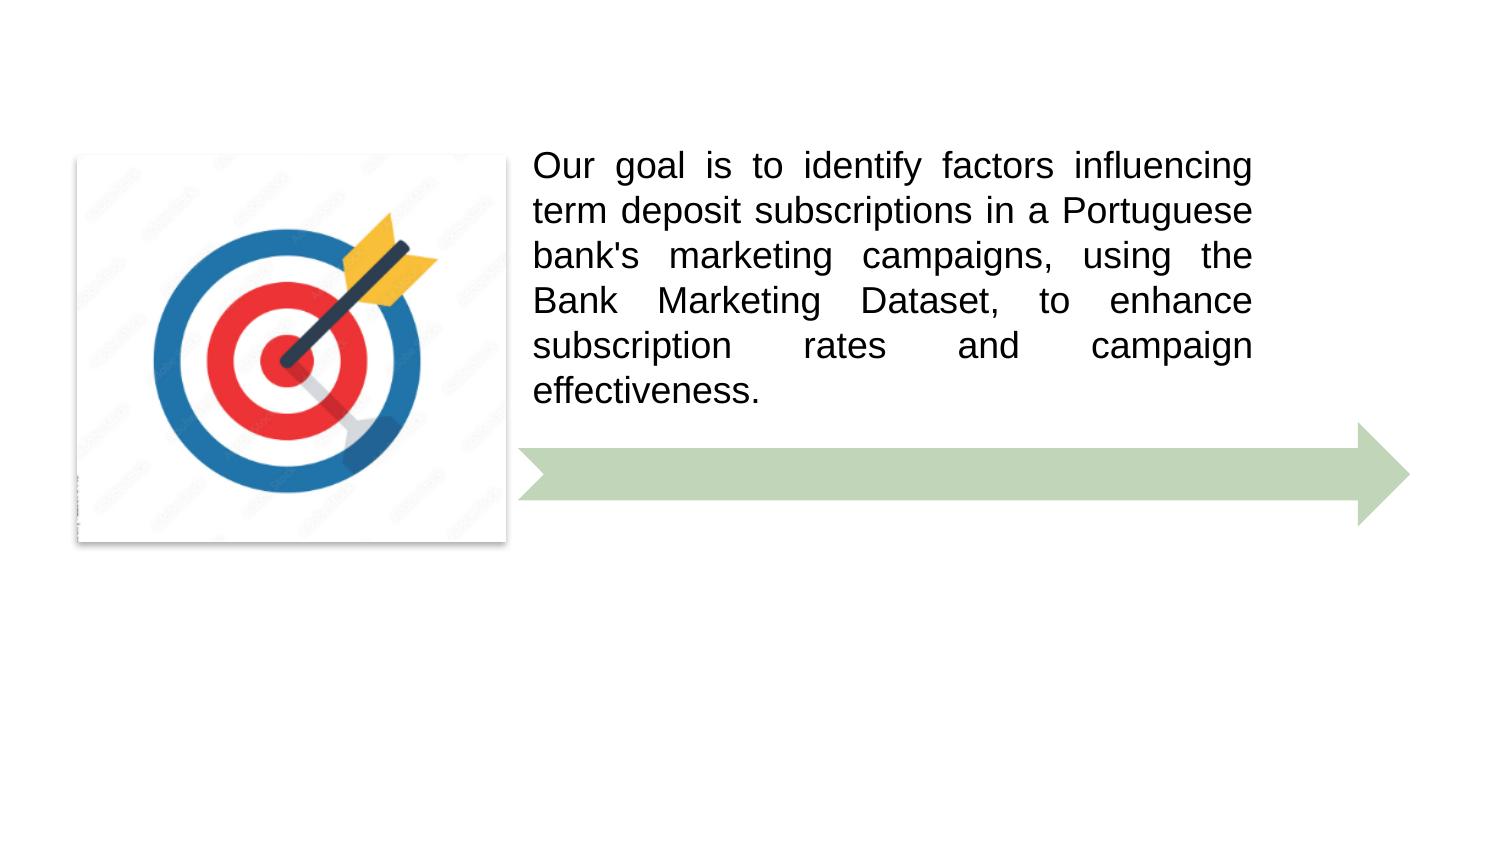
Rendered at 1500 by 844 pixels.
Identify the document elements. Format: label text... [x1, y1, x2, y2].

text_box [517, 421, 1411, 527]
picture [77, 155, 506, 543]
text_box Our goal is to identify factors influencing term deposit subscriptions in a Portuguese bank's marketing campaigns, using the Bank Marketing Dataset, to enhance subscription rates and campaign effectiveness. [517, 134, 1268, 419]
